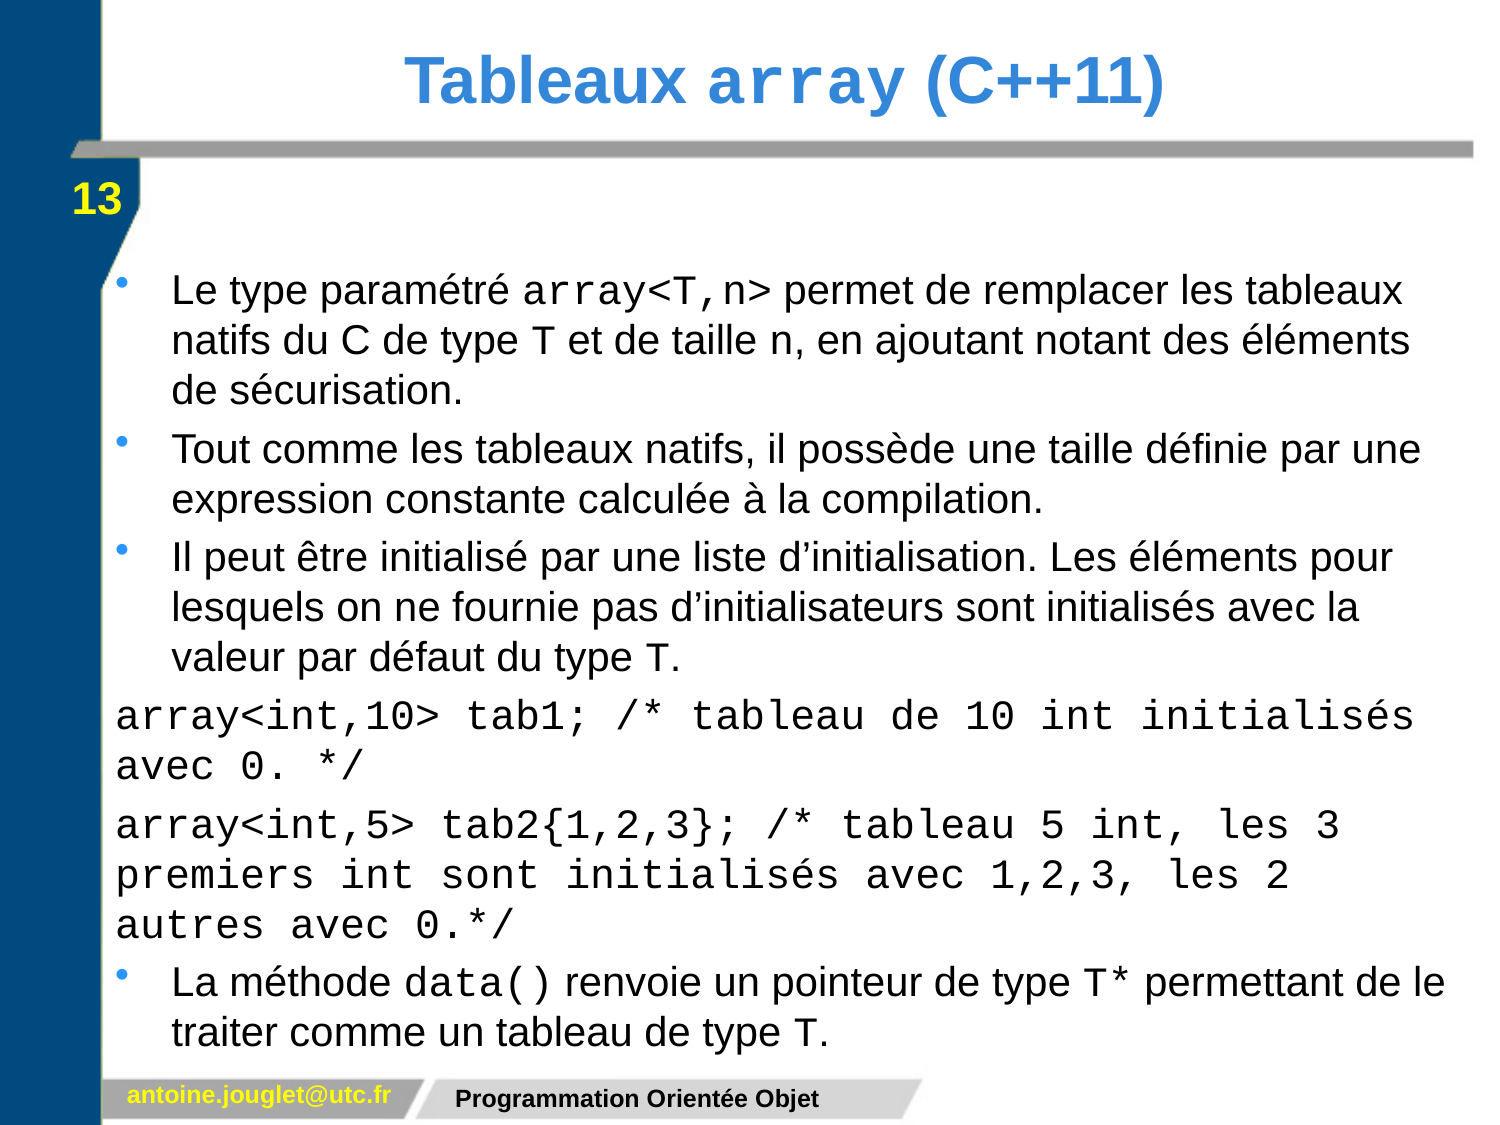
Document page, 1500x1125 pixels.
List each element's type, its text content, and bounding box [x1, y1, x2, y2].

slide_number 13 [25, 160, 138, 237]
picture [0, 0, 1500, 1125]
title Tableaux array (C++11) [100, 15, 1471, 138]
list Le type paramétré array<T,n> permet de remplacer les tableaux natifs du C de type T et de taille n, en ajoutant notant des éléments de sécurisation. Tout comme les tableaux natifs, il possède une taille définie par une expression constante calculée à la compilation. Il peut être initialisé par une liste d’initialisation. Les éléments pour lesquels on ne fournie pas d’initialisateurs sont initialisés avec la valeur par défaut du type T. array<int,10> tab1; /* tableau de 10 int initialisés avec 0. */ array<int,5> tab2{1,2,3}; /* tableau 5 int, les 3 premiers int sont initialisés avec 1,2,3, les 2 autres avec 0.*/ La méthode data() renvoie un pointeur de type T* permettant de le traiter comme un tableau de type T. [100, 255, 1471, 1071]
